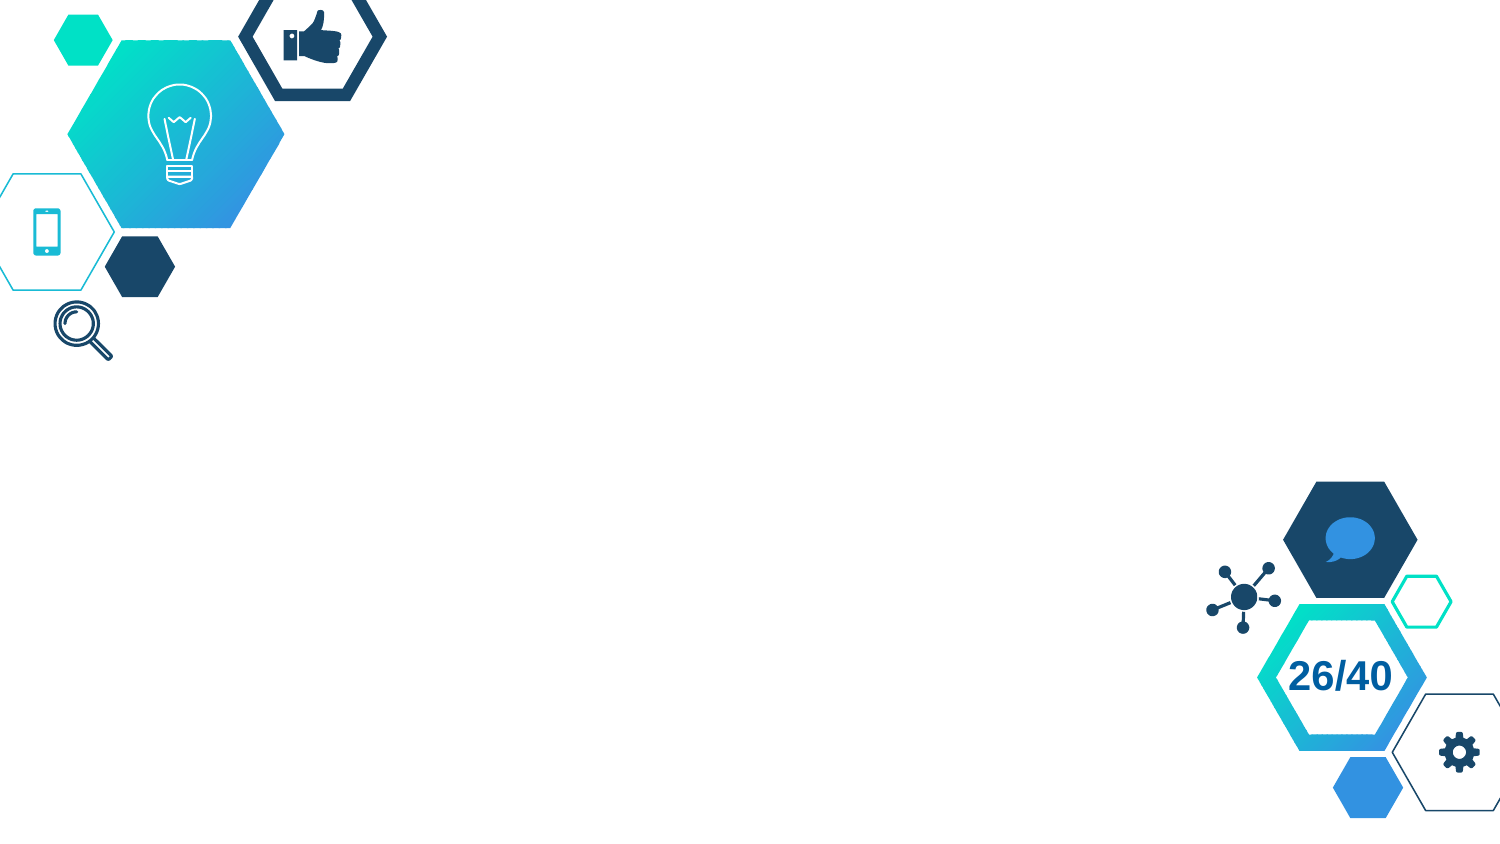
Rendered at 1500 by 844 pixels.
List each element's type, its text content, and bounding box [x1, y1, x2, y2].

text_box 26/40 [1273, 641, 1500, 702]
